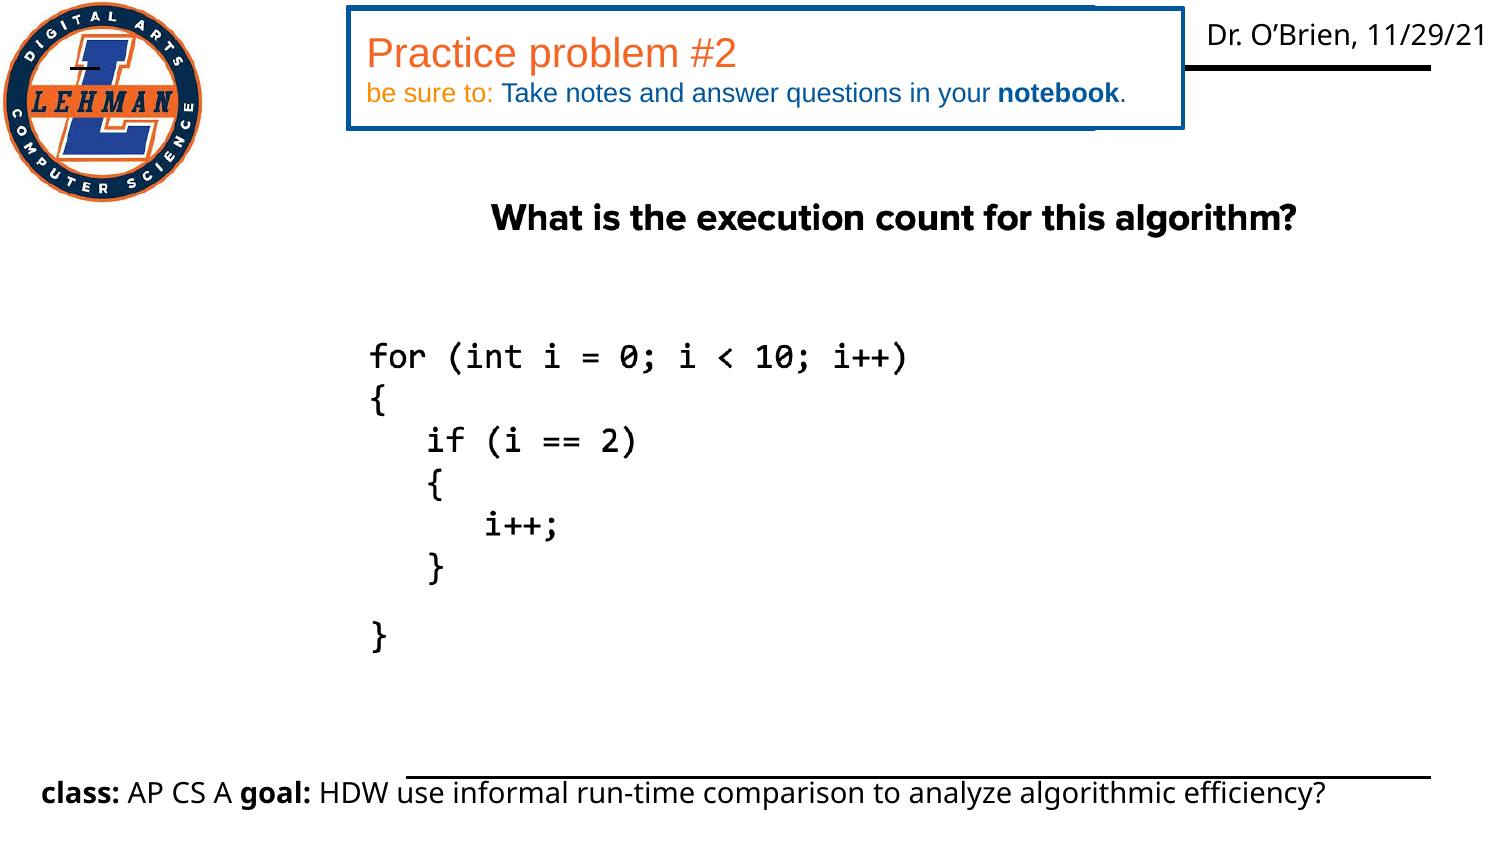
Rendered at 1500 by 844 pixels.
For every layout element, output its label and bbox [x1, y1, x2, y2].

picture [0, 0, 204, 204]
picture [336, 175, 1362, 669]
text_box [347, 6, 1184, 130]
